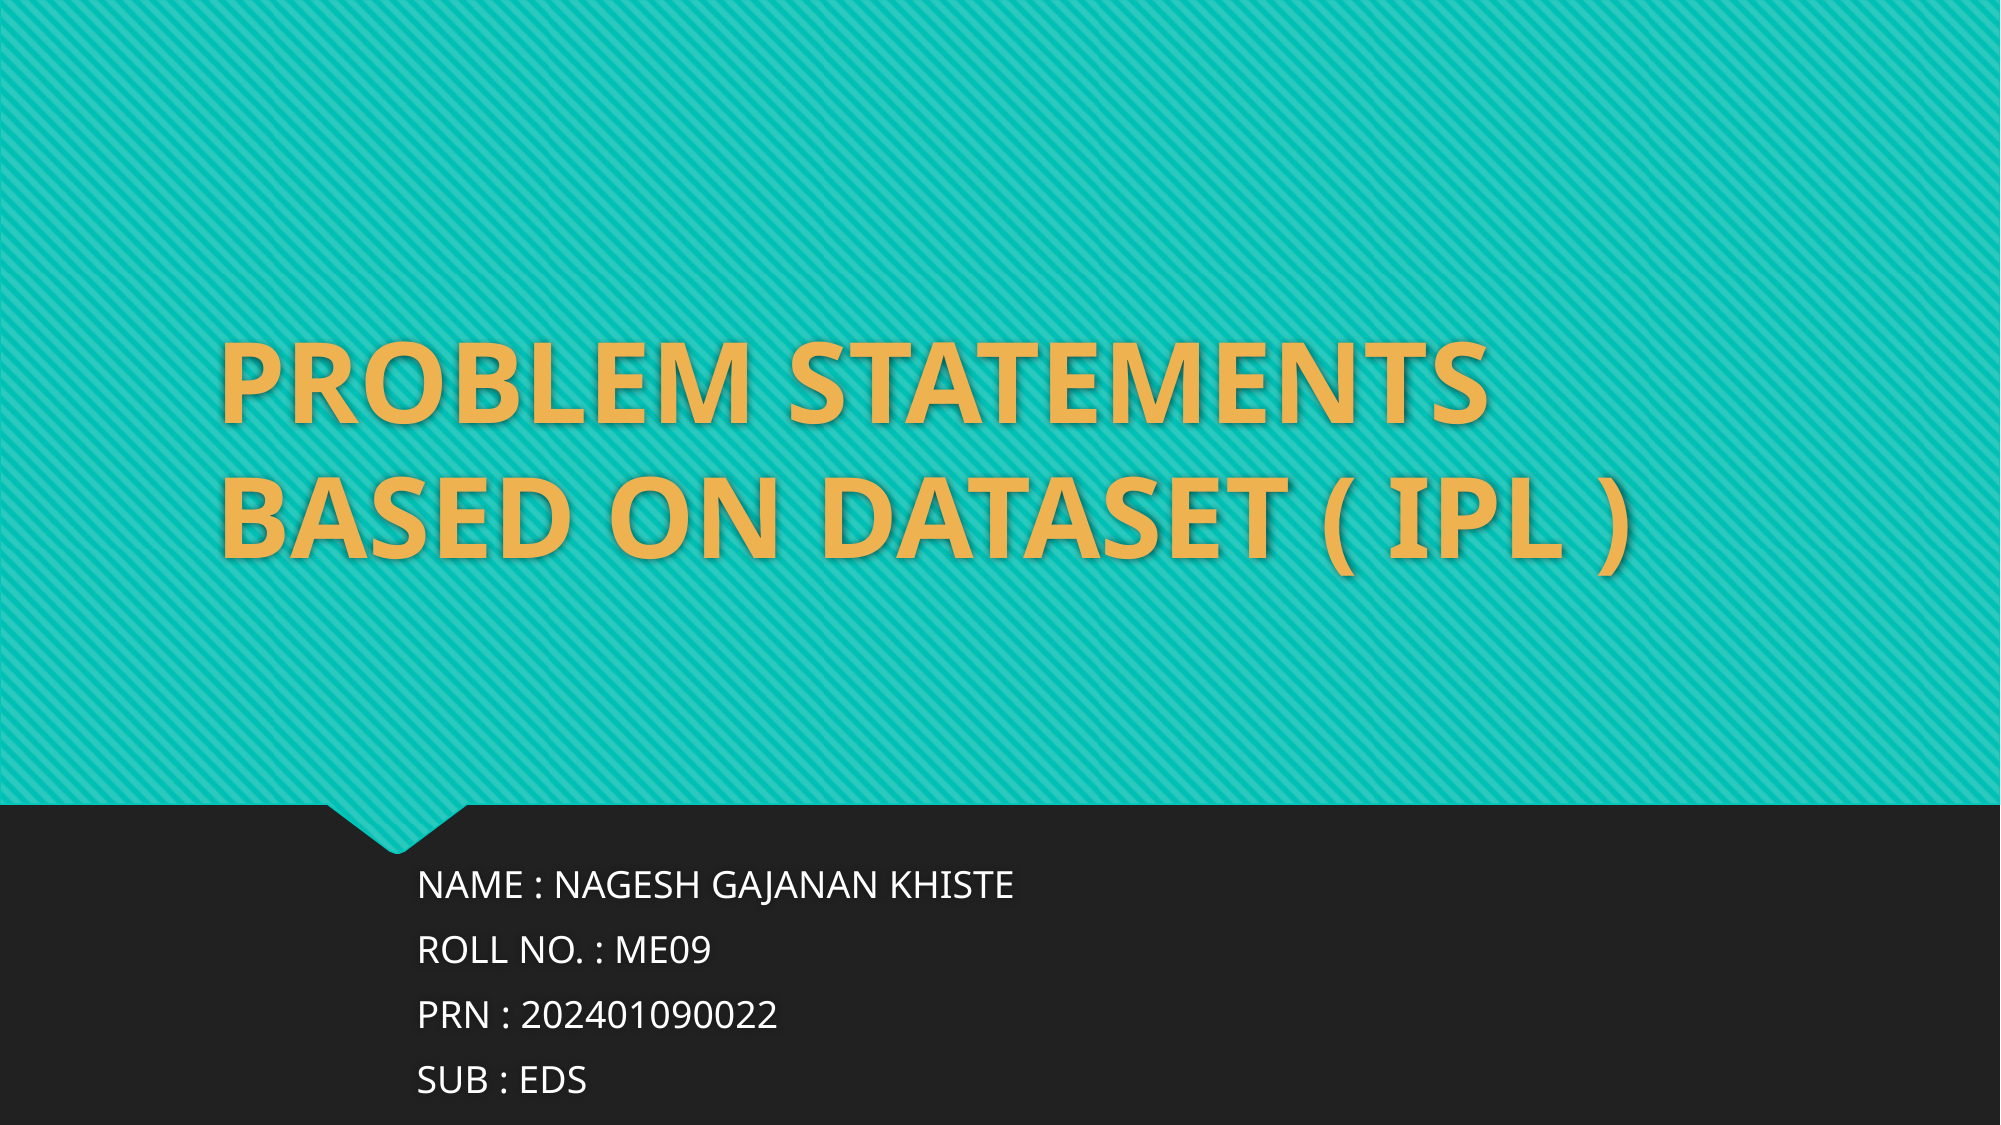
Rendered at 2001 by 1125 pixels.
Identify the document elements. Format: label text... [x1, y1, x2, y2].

title PROBLEM STATEMENTS BASED ON DATASET ( IPL ) [200, 99, 1816, 589]
subtitle NAME : NAGESH GAJANAN KHISTE ROLL NO. : ME09 PRN : 202401090022 SUB : EDS [401, 853, 1902, 1125]
